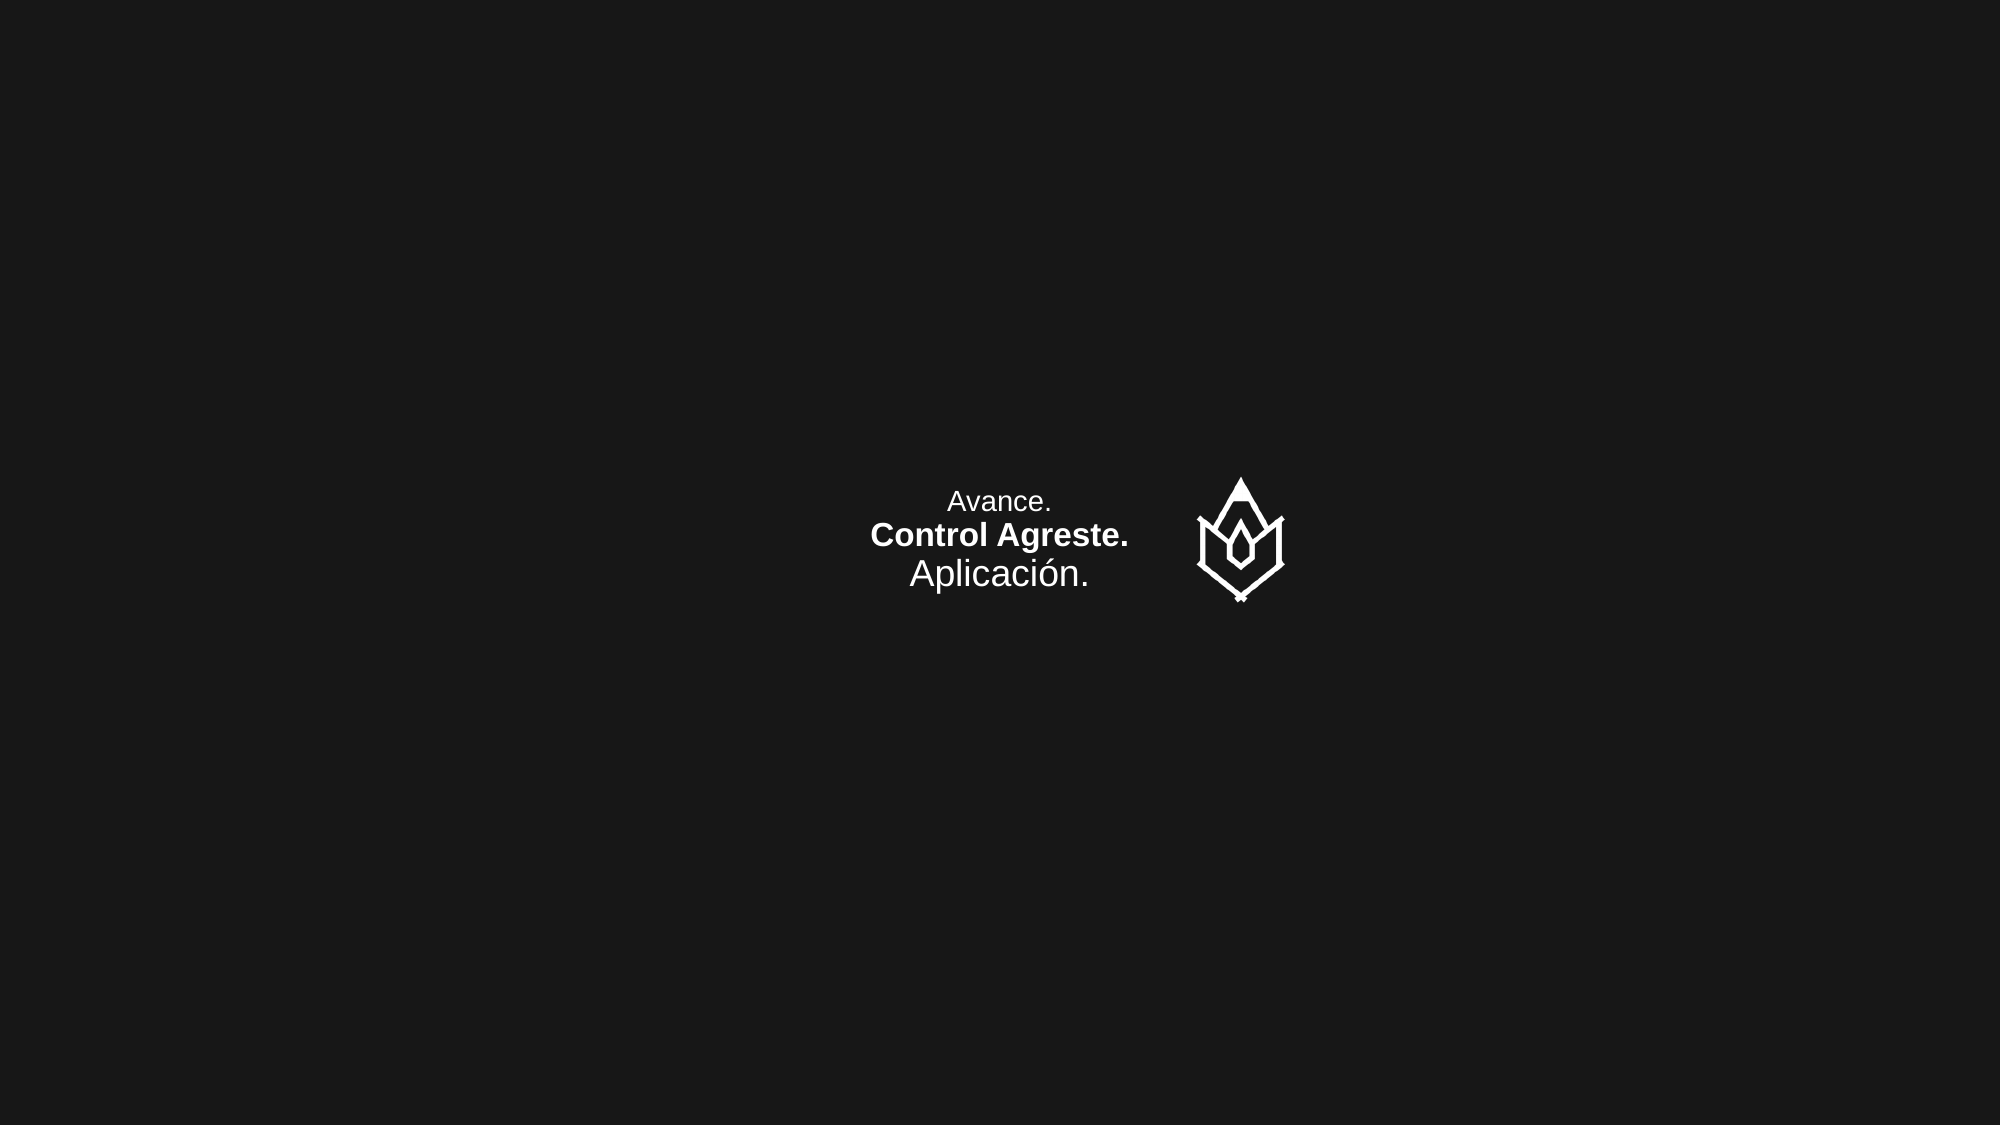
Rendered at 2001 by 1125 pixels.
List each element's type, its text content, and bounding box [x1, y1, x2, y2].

picture [1170, 459, 1299, 624]
text_box Avance. Control Agreste. Aplicación. [829, 486, 1170, 595]
